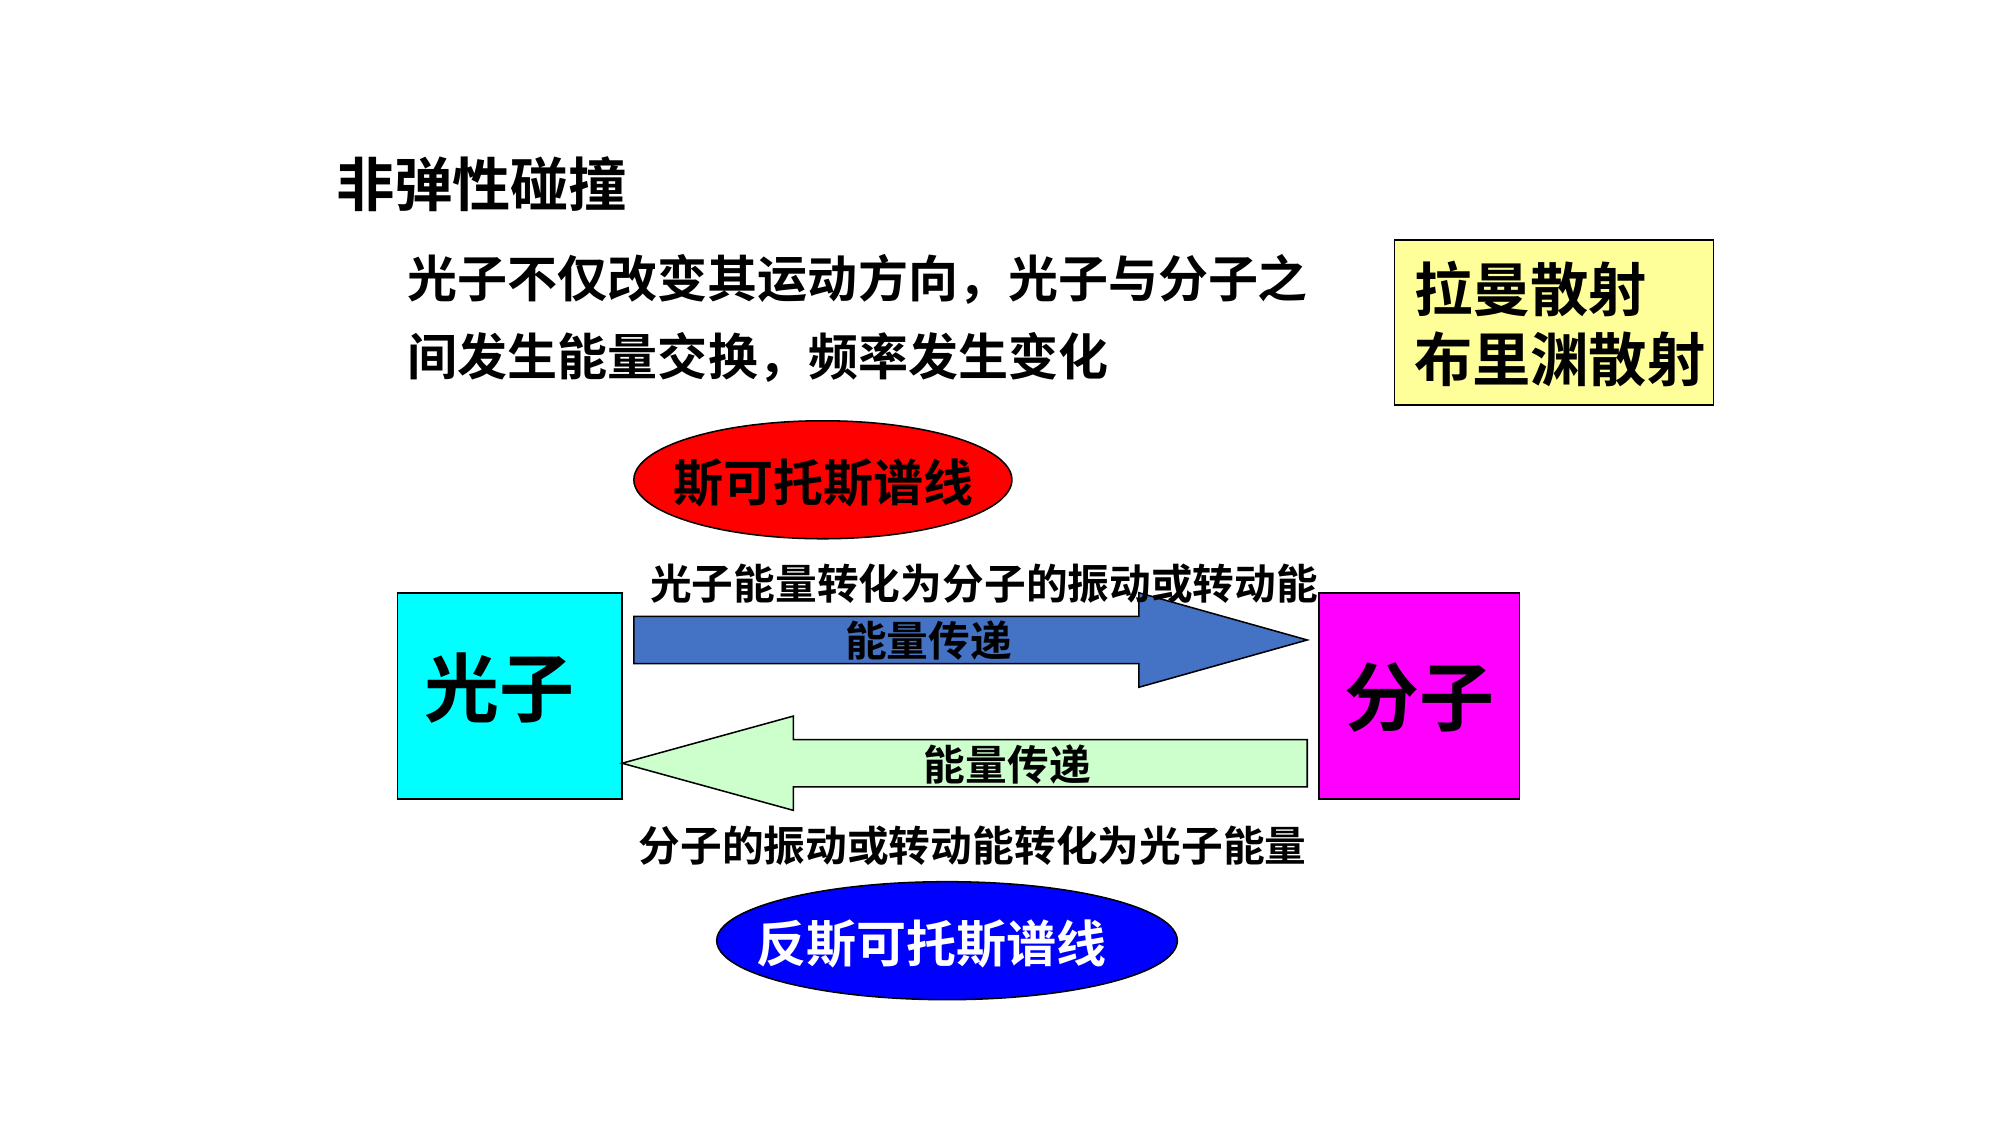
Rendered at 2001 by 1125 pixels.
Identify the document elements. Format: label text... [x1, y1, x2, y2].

text_box 拉曼散射 布里渊散射 [1399, 246, 1721, 401]
text_box [1394, 239, 1714, 406]
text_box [397, 420, 1520, 1000]
text_box 光子不仅改变其运动方向，光子与分子之 间发生能量交换，频率发生变化 [393, 222, 1323, 394]
text_box 非弹性碰撞 [321, 140, 643, 226]
